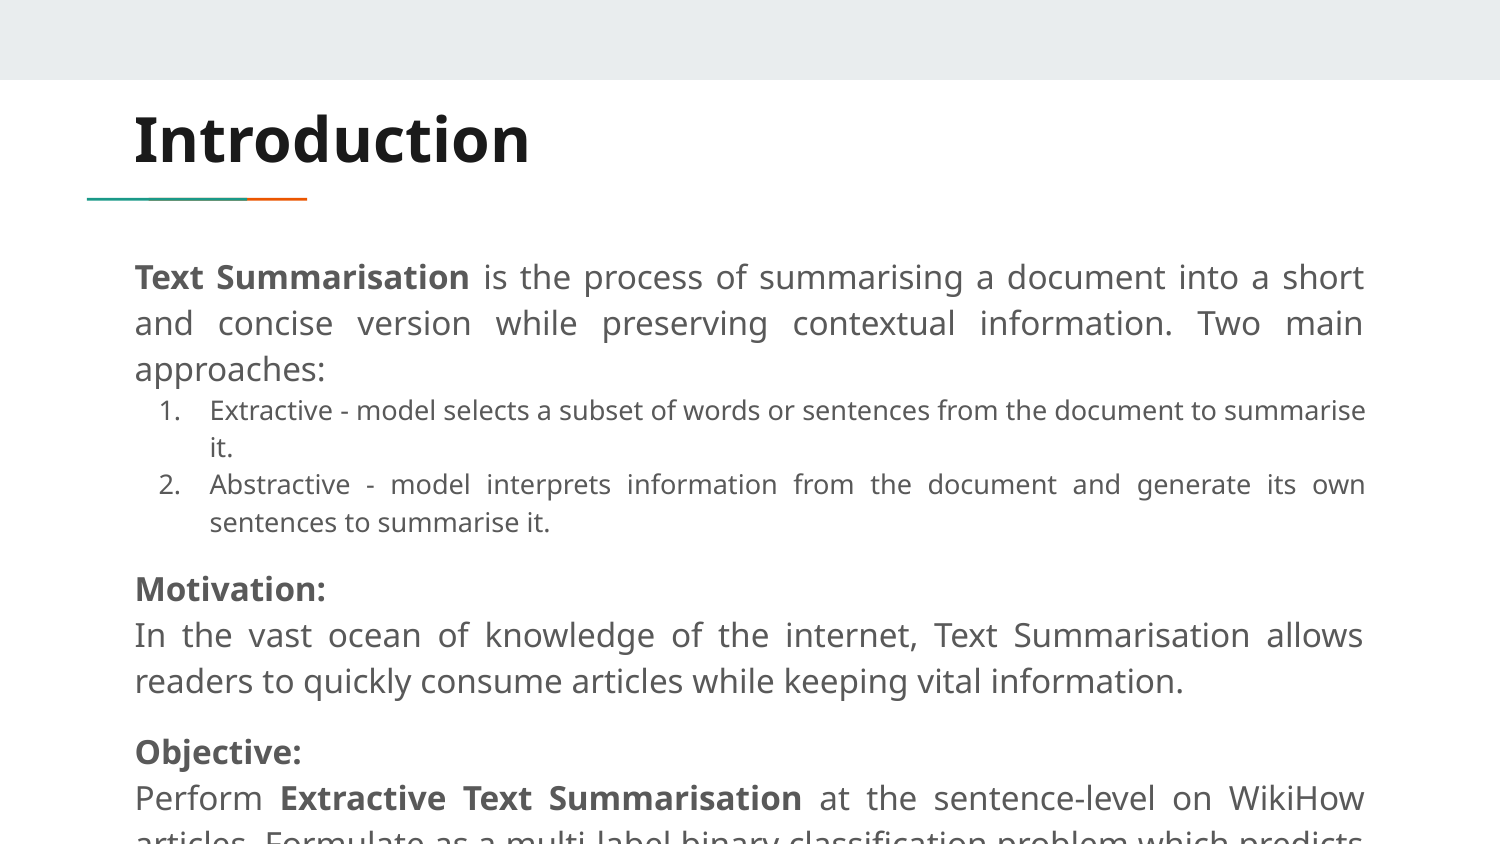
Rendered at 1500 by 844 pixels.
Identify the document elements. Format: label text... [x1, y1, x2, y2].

list Text Summarisation is the process of summarising a document into a short and concise version while preserving contextual information. Two main approaches: Extractive - model selects a subset of words or sentences from the document to summarise it. Abstractive - model interprets information from the document and generate its own sentences to summarise it. Motivation: In the vast ocean of knowledge of the internet, Text Summarisation allows readers to quickly consume articles while keeping vital information. Objective: Perform Extractive Text Summarisation at the sentence-level on WikiHow articles. Formulate as a multi-label binary classification problem which predicts which sentence is part of the reference summary. [119, 235, 1381, 832]
title Introduction [119, 89, 1381, 185]
